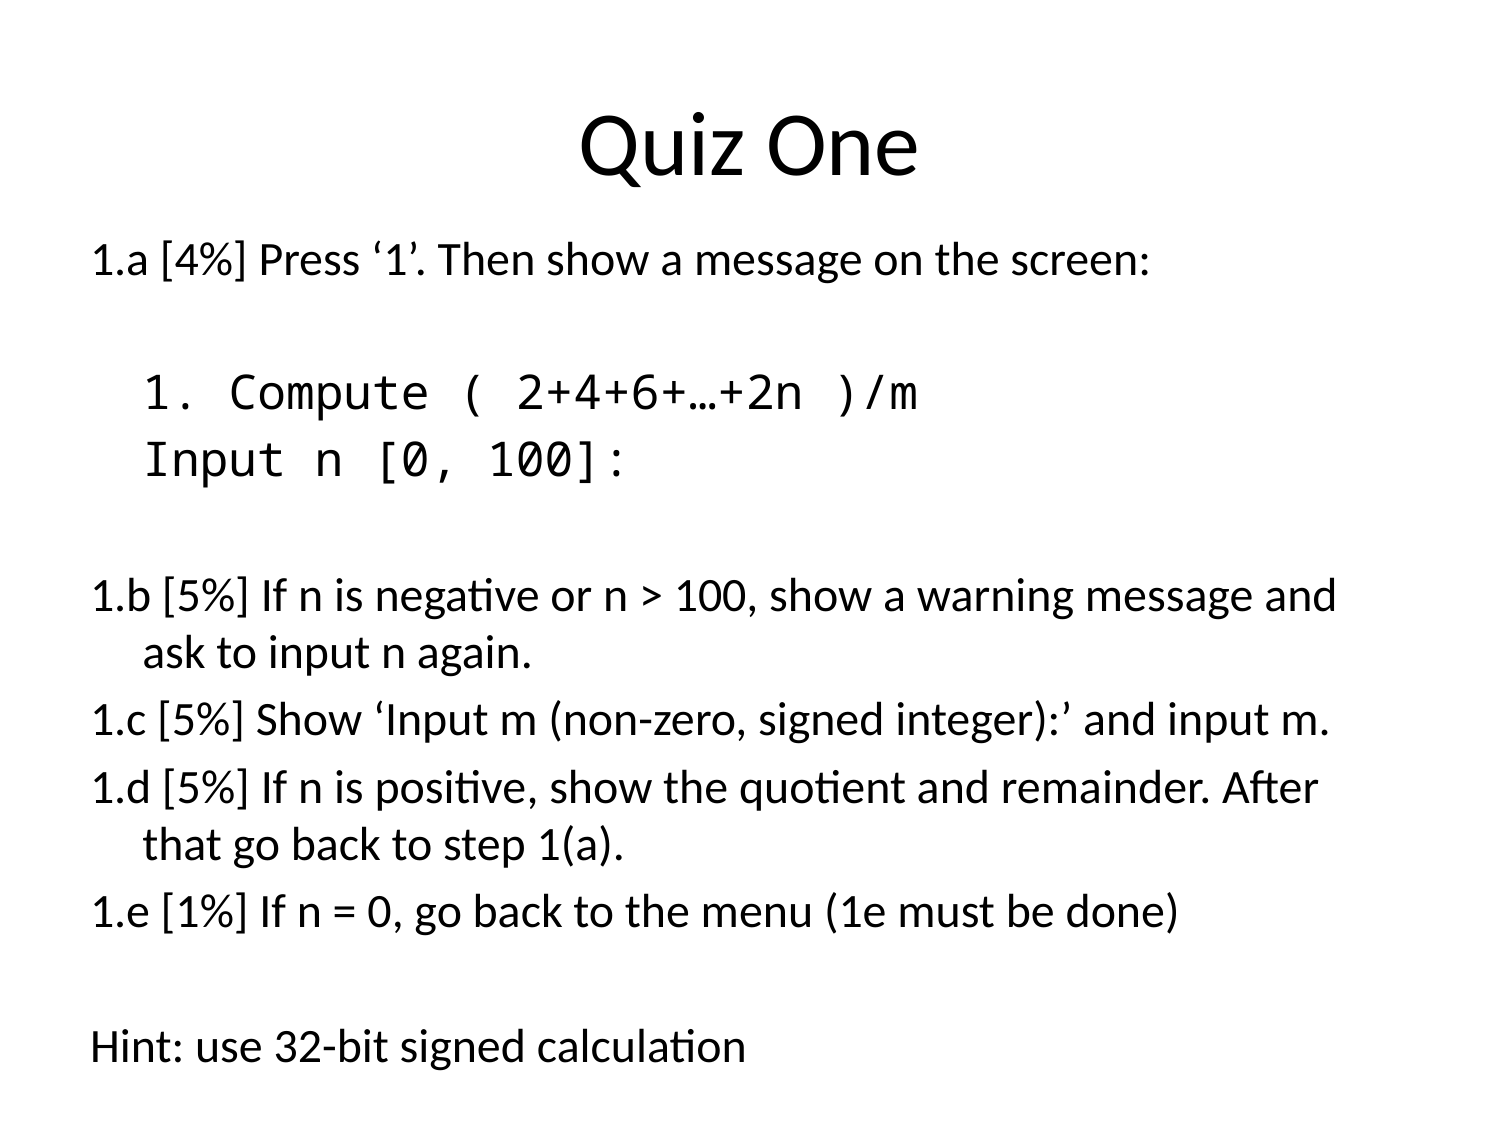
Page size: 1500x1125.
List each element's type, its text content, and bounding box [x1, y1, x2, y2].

title Quiz One [75, 45, 1425, 219]
list 1.a [4%] Press ‘1’. Then show a message on the screen: 1. Compute ( 2+4+6+…+2n )/m Input n [0, 100]: 1.b [5%] If n is negative or n > 100, show a warning message and ask to input n again. 1.c [5%] Show ‘Input m (non-zero, signed integer):’ and input m. 1.d [5%] If n is positive, show the quotient and remainder. After that go back to step 1(a). 1.e [1%] If n = 0, go back to the menu (1e must be done) Hint: use 32-bit signed calculation [75, 219, 1425, 1083]
